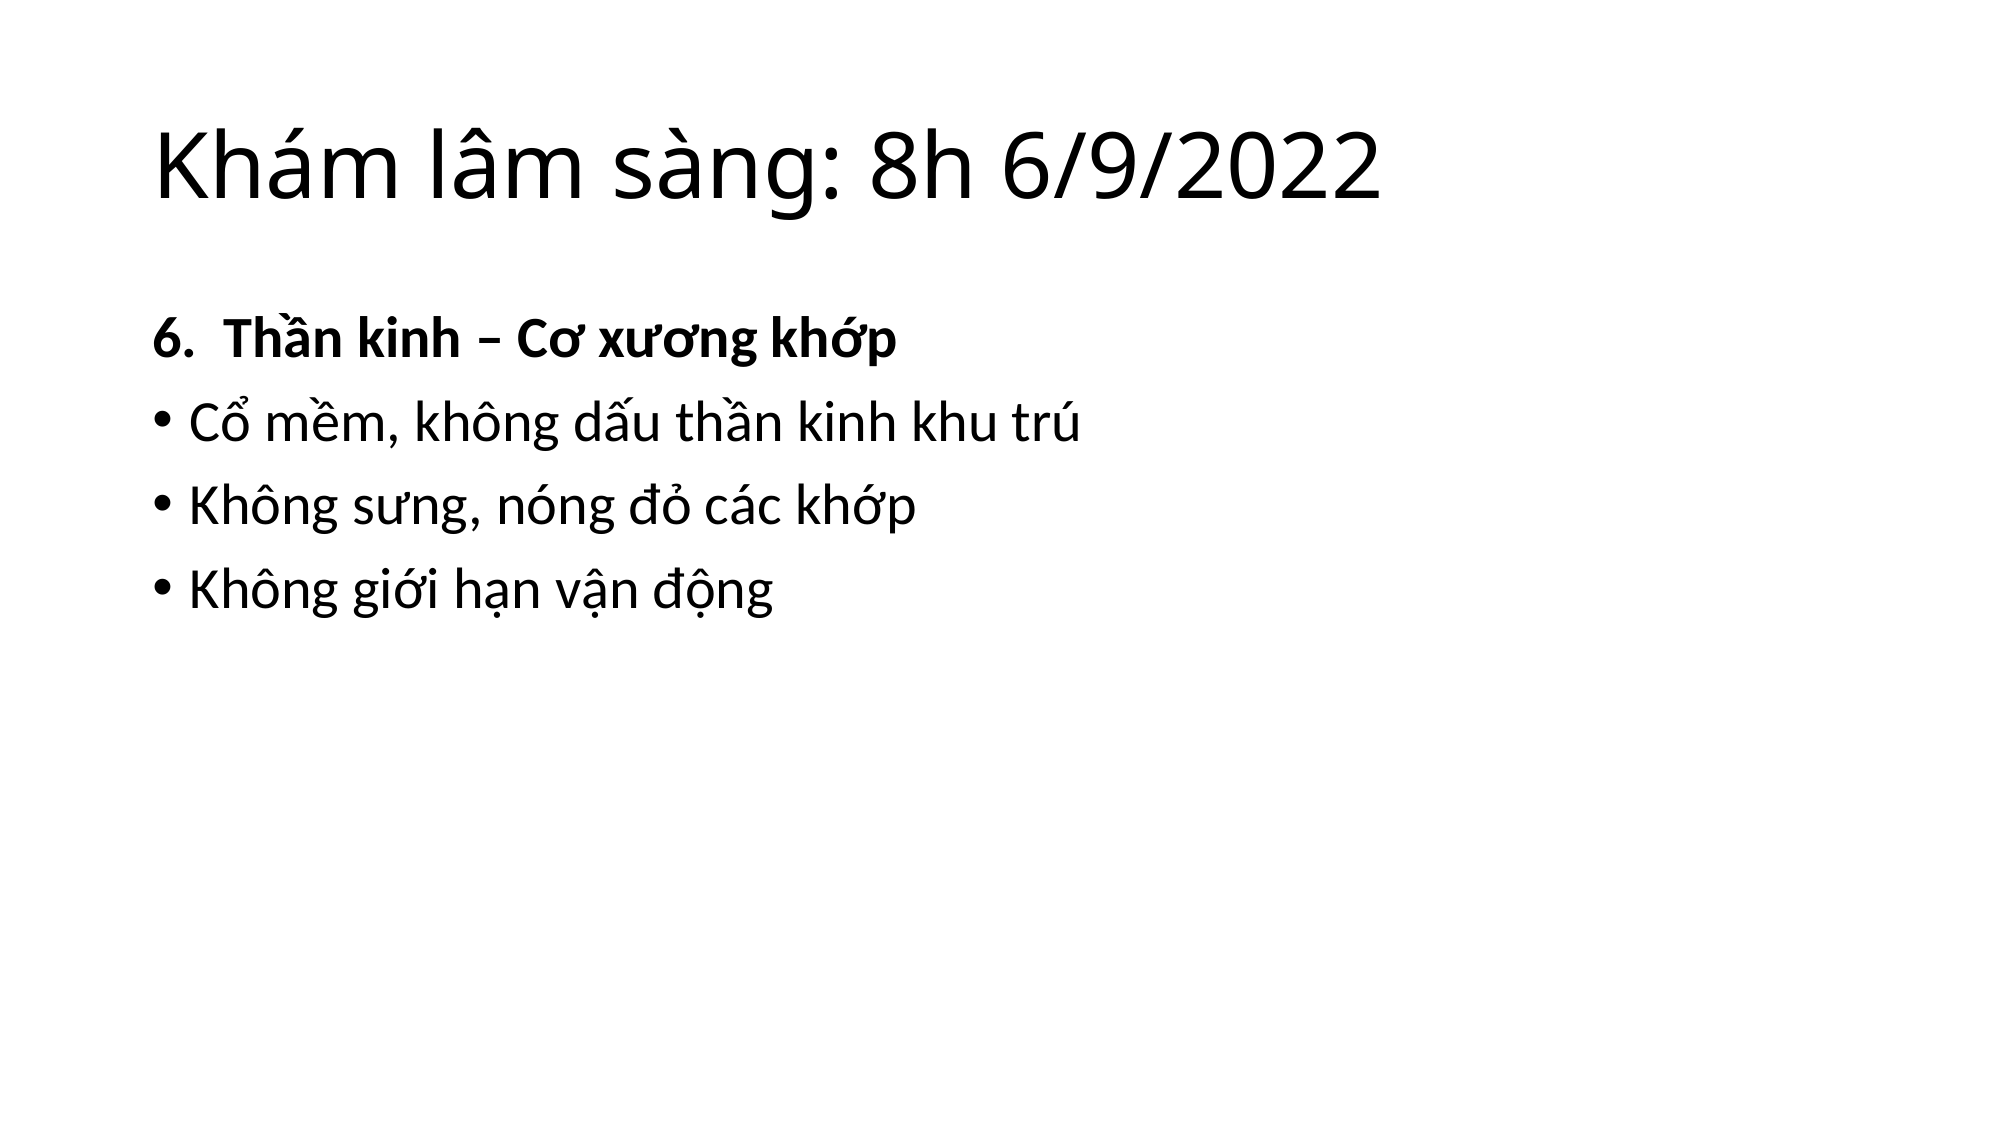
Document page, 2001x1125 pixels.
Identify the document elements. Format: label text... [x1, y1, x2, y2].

title Khám lâm sàng: 8h 6/9/2022 [137, 59, 1863, 278]
list 6. Thần kinh – Cơ xương khớp Cổ mềm, không dấu thần kinh khu trú Không sưng, nóng đỏ các khớp Không giới hạn vận động [137, 299, 1863, 1014]
